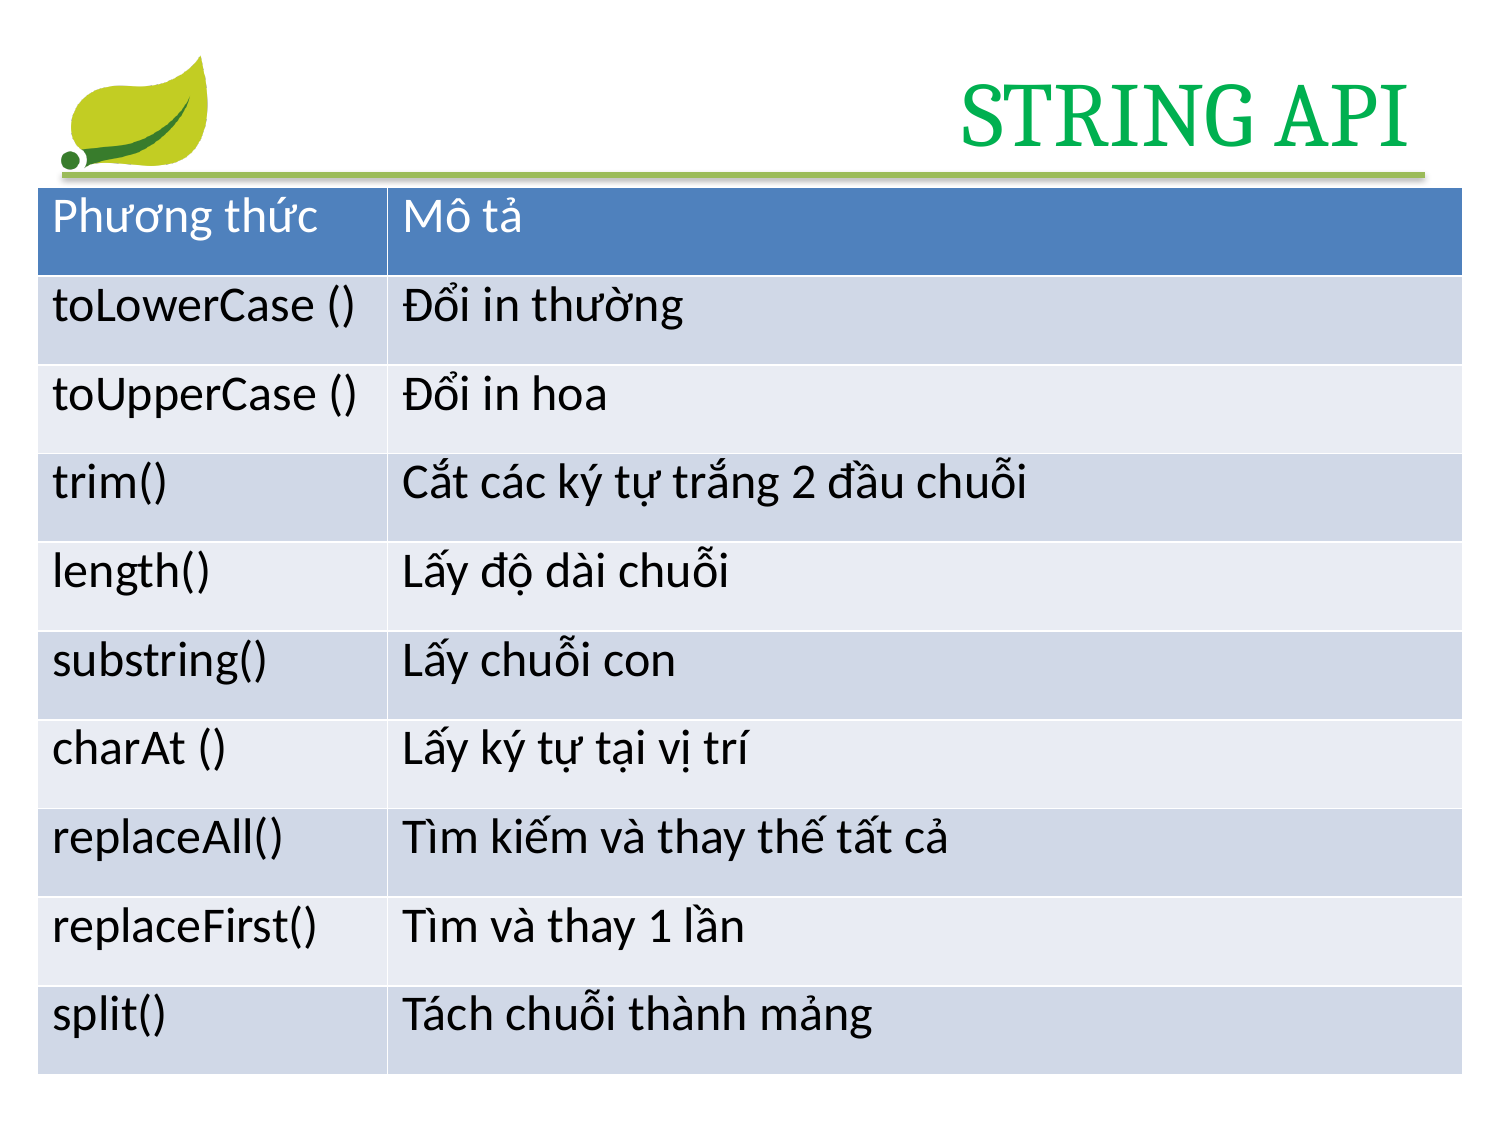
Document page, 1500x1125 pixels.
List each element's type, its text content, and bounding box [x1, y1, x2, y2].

table_header Phương thức [38, 188, 387, 275]
table_cell Đổi in thường [388, 277, 1462, 364]
table_cell Tách chuỗi thành mảng [388, 987, 1462, 1074]
picture [50, 49, 217, 175]
table_cell replaceFirst() [38, 898, 387, 985]
table_cell Lấy ký tự tại vị trí [388, 721, 1462, 808]
table_cell Cắt các ký tự trắng 2 đầu chuỗi [388, 454, 1462, 541]
table_cell Tìm kiếm và thay thế tất cả [388, 809, 1462, 896]
table_cell length() [38, 543, 387, 630]
table_cell replaceAll() [38, 809, 387, 896]
title String API [217, 45, 1425, 175]
table_cell charAt () [38, 721, 387, 808]
table_cell toUpperCase () [38, 366, 387, 453]
table_cell Đổi in hoa [388, 366, 1462, 453]
table_cell substring() [38, 632, 387, 719]
table_cell Lấy độ dài chuỗi [388, 543, 1462, 630]
table_cell toLowerCase () [38, 277, 387, 364]
table_cell trim() [38, 454, 387, 541]
table_cell Lấy chuỗi con [388, 632, 1462, 719]
table_header Mô tả [388, 188, 1462, 275]
table_cell split() [38, 987, 387, 1074]
table_cell Tìm và thay 1 lần [388, 898, 1462, 985]
